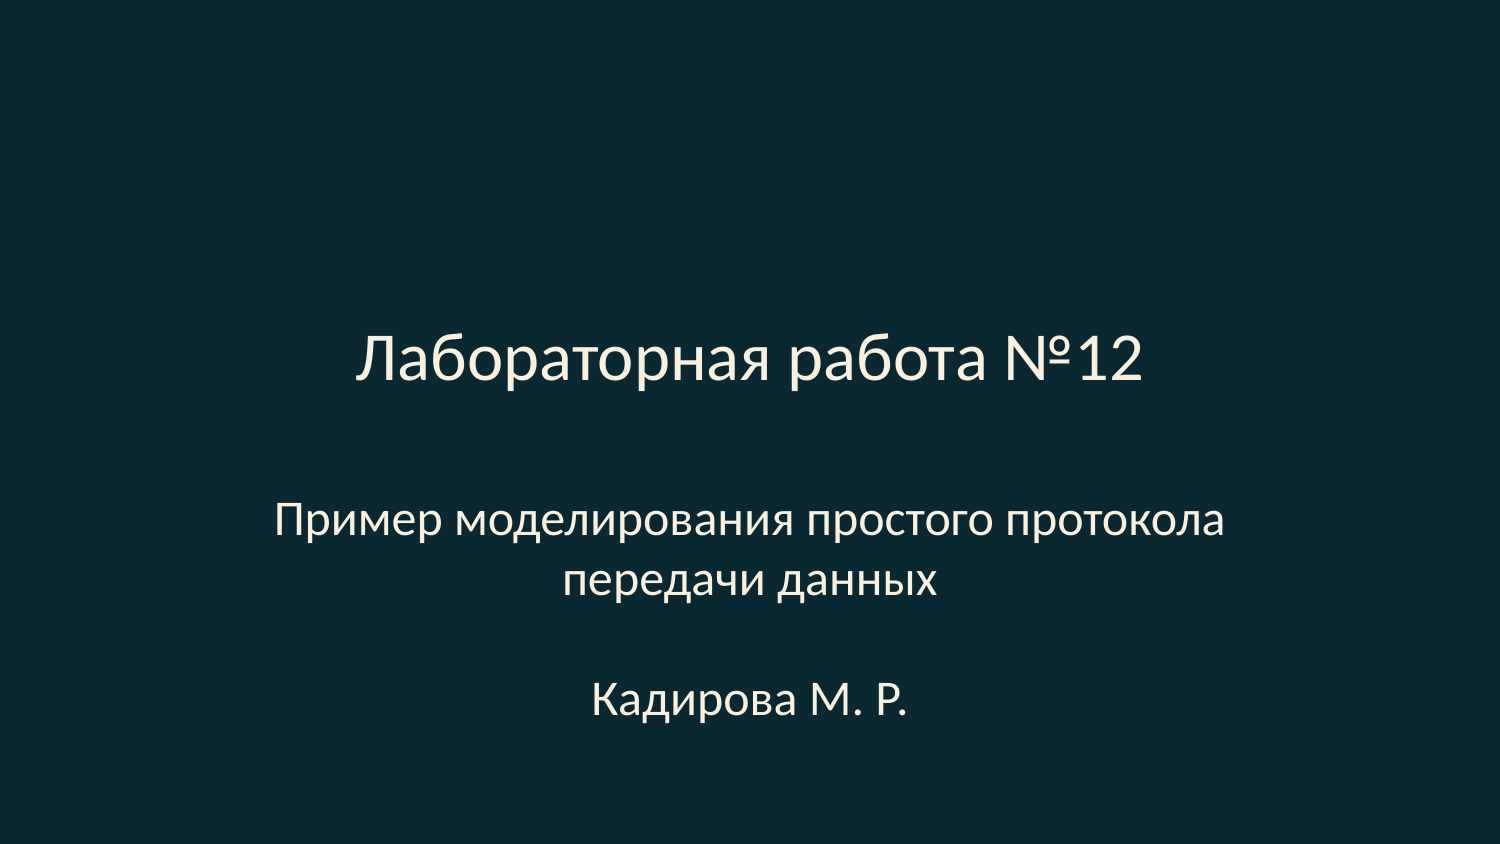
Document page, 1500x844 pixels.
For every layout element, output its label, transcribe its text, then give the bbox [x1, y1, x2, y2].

title Лабораторная работа №12 [112, 262, 1388, 443]
subtitle Пример моделирования простого протокола передачи данных Кадирова М. Р. [225, 478, 1275, 694]
